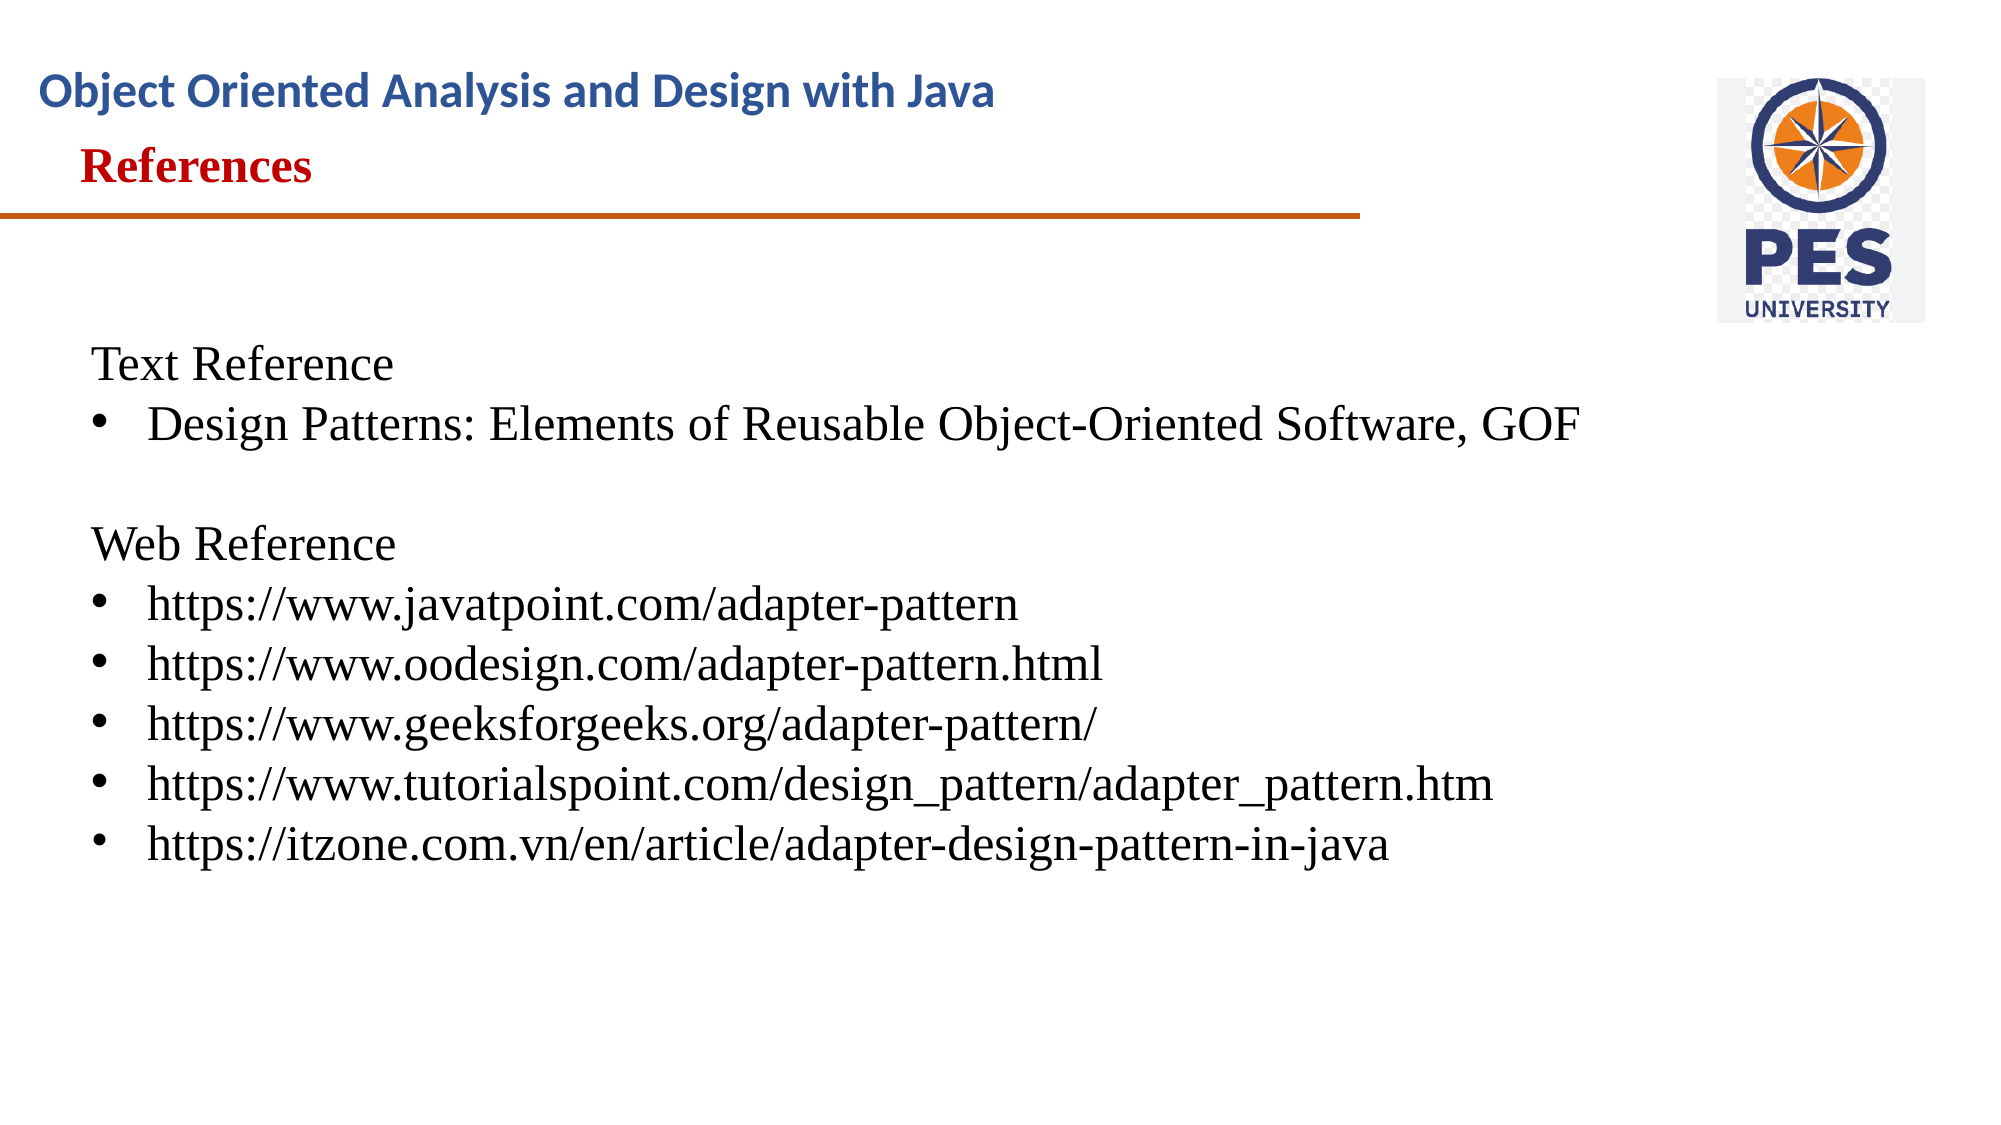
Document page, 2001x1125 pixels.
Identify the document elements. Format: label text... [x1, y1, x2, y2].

text_box References [64, 125, 1156, 201]
picture [1717, 77, 1925, 323]
text_box Text Reference Design Patterns: Elements of Reusable Object-Oriented Software, GOF Web Reference https://www.javatpoint.com/adapter-pattern https://www.oodesign.com/adapter-pattern.html https://www.geeksforgeeks.org/adapter-pattern/ https://www.tutorialspoint.com/design_pattern/adapter_pattern.htm https://itzone.com.vn/en/article/adapter-design-pattern-in-java [75, 322, 1775, 1058]
